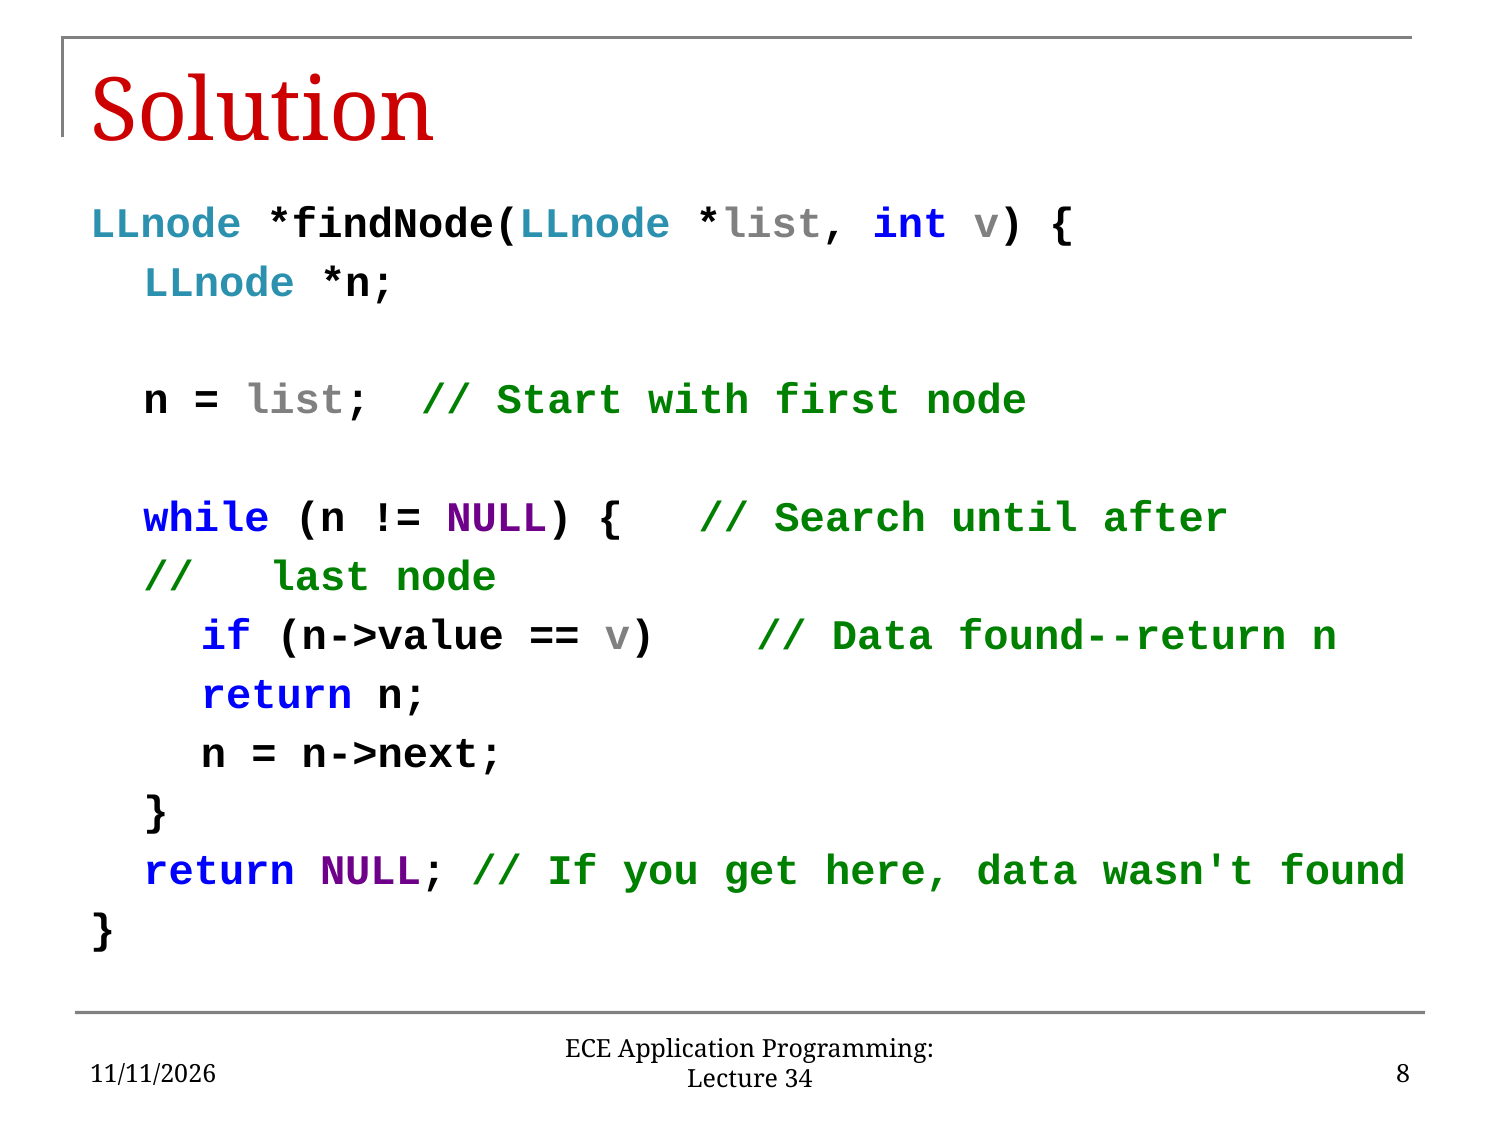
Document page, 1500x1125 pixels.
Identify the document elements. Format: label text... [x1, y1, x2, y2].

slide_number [74, 1023, 426, 1100]
footer ECE Application Programming: Lecture 34 [512, 1024, 988, 1101]
title Solution [75, 45, 1425, 163]
list LLnode *findNode(LLnode *list, int v) { LLnode *n; n = list; // Start with first node while (n != NULL) { // Search until after // last node if (n->value == v) // Data found--return n return n; n = n->next; } return NULL; // If you get here, data wasn't found } [75, 187, 1425, 1006]
slide_number 8 [1074, 1023, 1426, 1100]
